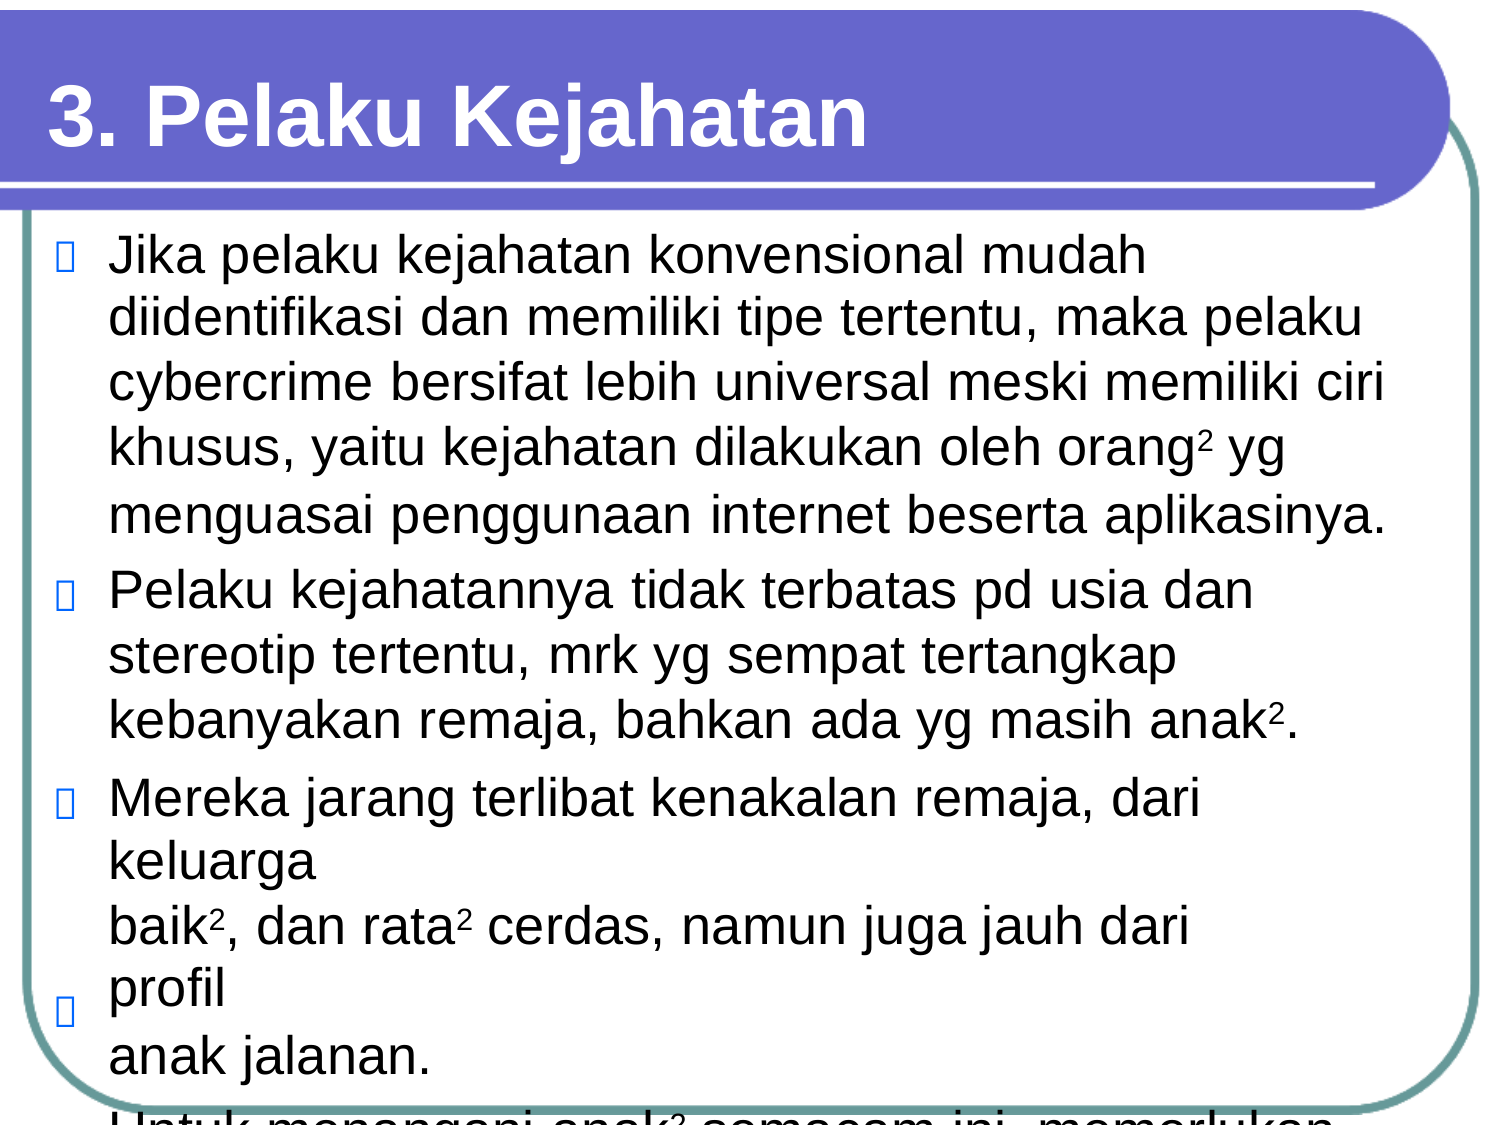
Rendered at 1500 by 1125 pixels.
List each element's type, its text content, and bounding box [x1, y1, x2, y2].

text_box  [50, 781, 94, 830]
text_box  [50, 573, 94, 622]
text_box 3. Pelaku Kejahatan [44, 71, 885, 164]
text_box  [50, 235, 94, 283]
text_box [0, 10, 1480, 1115]
text_box Jika pelaku kejahatan konvensional mudah diidentifikasi dan memiliki tipe tertentu, maka pelaku cybercrime bersifat lebih universal meski memiliki ciri khusus, yaitu kejahatan dilakukan oleh orang2 yg menguasai penggunaan internet beserta aplikasinya. Pelaku kejahatannya tidak terbatas pd usia dan stereotip tertentu, mrk yg sempat tertangkap kebanyakan remaja, bahkan ada yg masih anak2. Mereka jarang terlibat kenakalan remaja, dari keluarga baik2, dan rata2 cerdas, namun juga jauh dari profil anak jalanan. Untuk menangani anak2 semacam ini, memerlukan pendekatan tersendiri. [106, 226, 1429, 1105]
text_box  [50, 989, 94, 1038]
